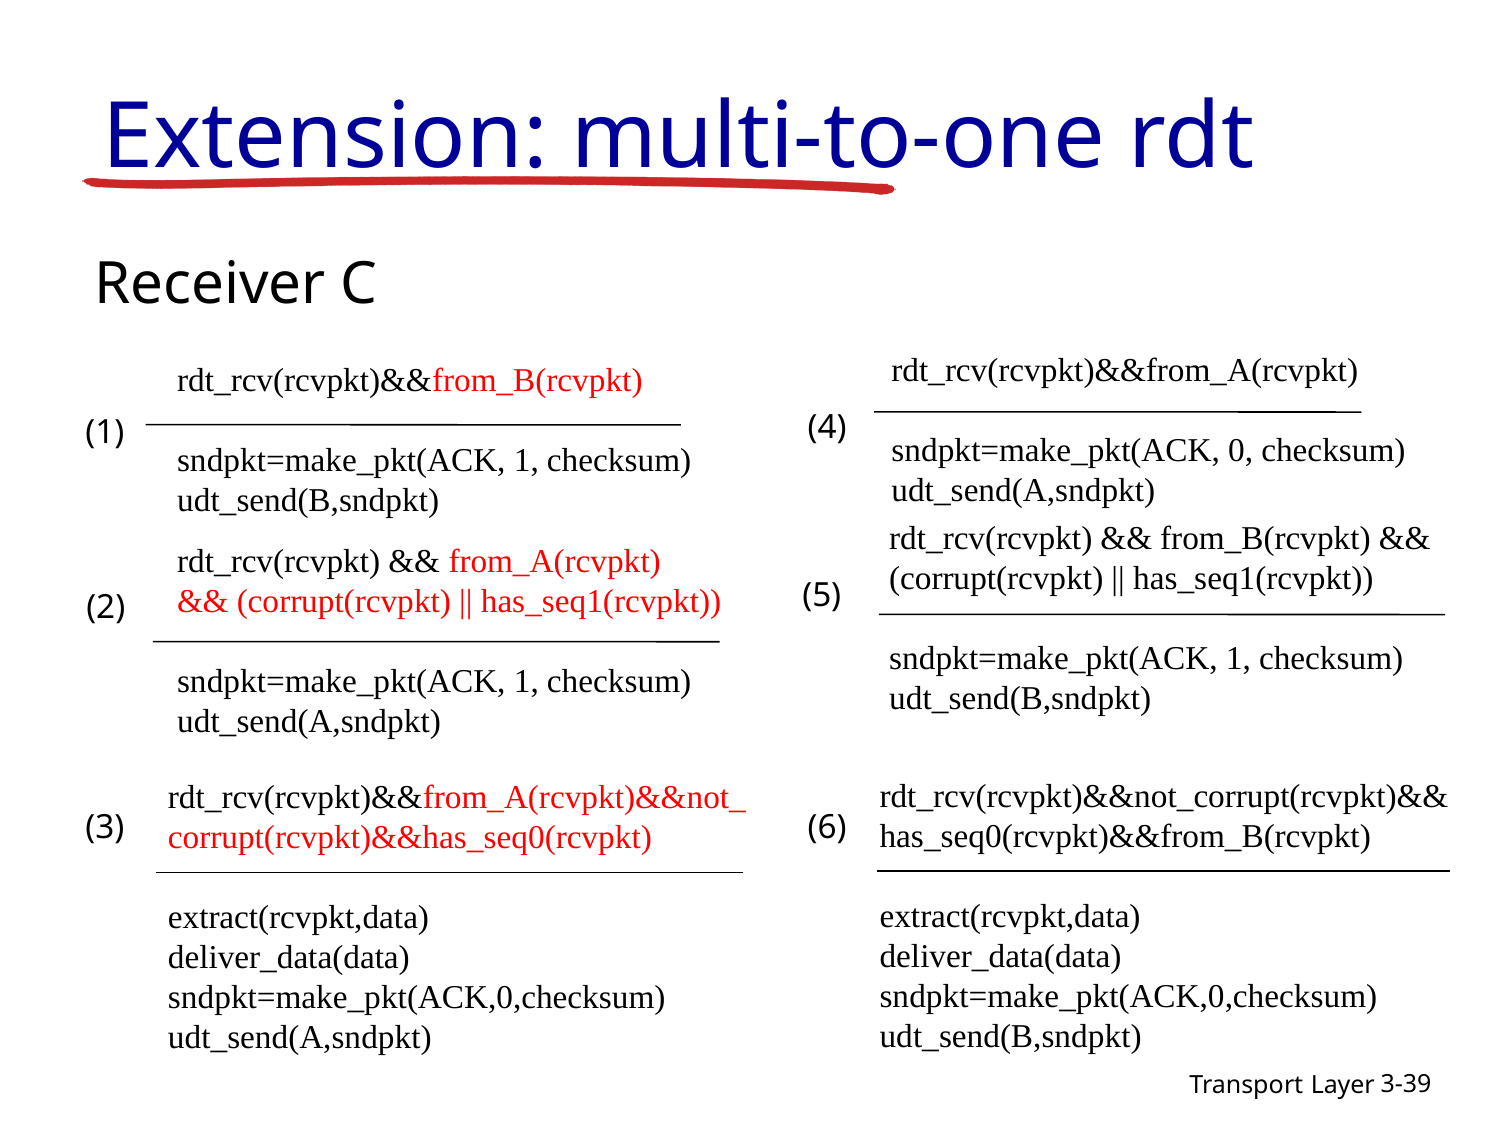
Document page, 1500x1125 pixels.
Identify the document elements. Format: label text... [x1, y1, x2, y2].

footer Transport Layer [914, 1066, 1365, 1105]
text_box (3) [70, 797, 140, 853]
text_box (6) [792, 797, 859, 853]
list Receiver C [79, 248, 1337, 335]
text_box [152, 531, 764, 753]
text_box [873, 508, 1471, 722]
text_box (1) [70, 402, 140, 458]
text_box (2) [71, 578, 141, 633]
text_box (4) [792, 398, 862, 453]
title Extension: multi-to-one rdt [87, 37, 1363, 225]
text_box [873, 340, 1446, 487]
text_box (5) [787, 566, 857, 621]
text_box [152, 767, 764, 1059]
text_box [864, 766, 1471, 1058]
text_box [145, 350, 731, 499]
slide_number 3-39 [1365, 1060, 1477, 1106]
picture [79, 171, 905, 201]
